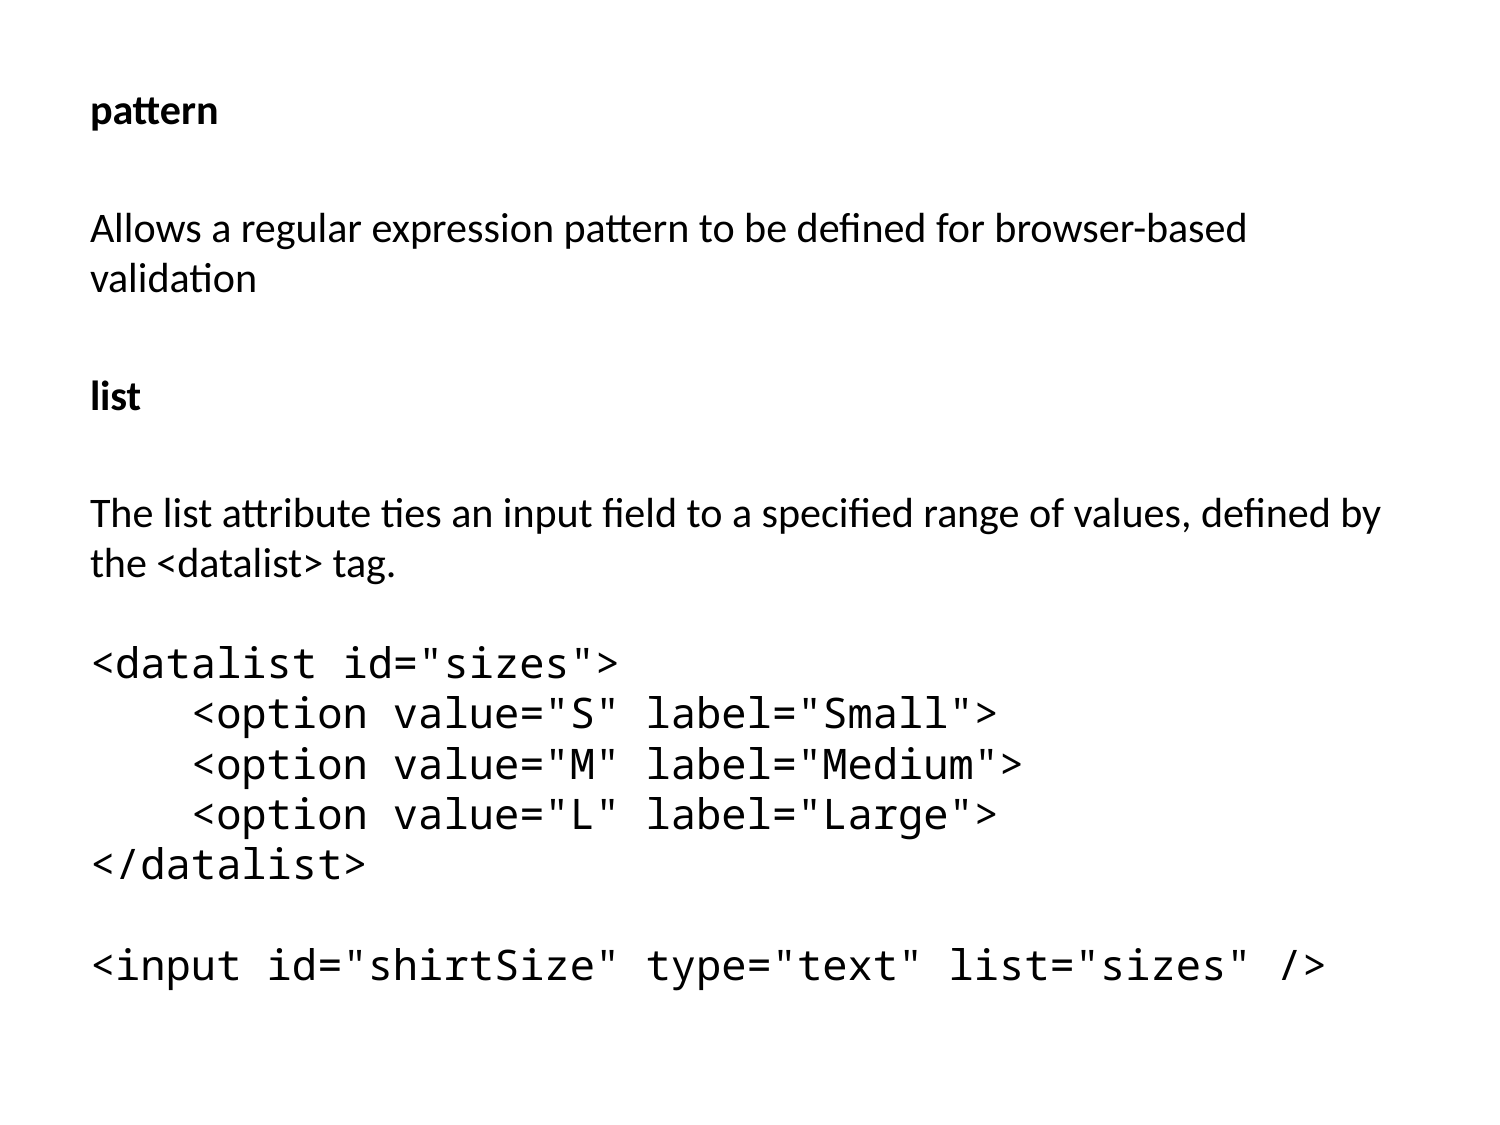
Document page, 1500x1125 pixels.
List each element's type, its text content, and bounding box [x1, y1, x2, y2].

list pattern Allows a regular expression pattern to be defined for browser-based validation list The list attribute ties an input field to a specified range of values, defined by the <datalist> tag. <datalist id="sizes"> <option value="S" label="Small"> <option value="M" label="Medium"> <option value="L" label="Large"> </datalist> <input id="shirtSize" type="text" list="sizes" /> [75, 75, 1425, 1005]
